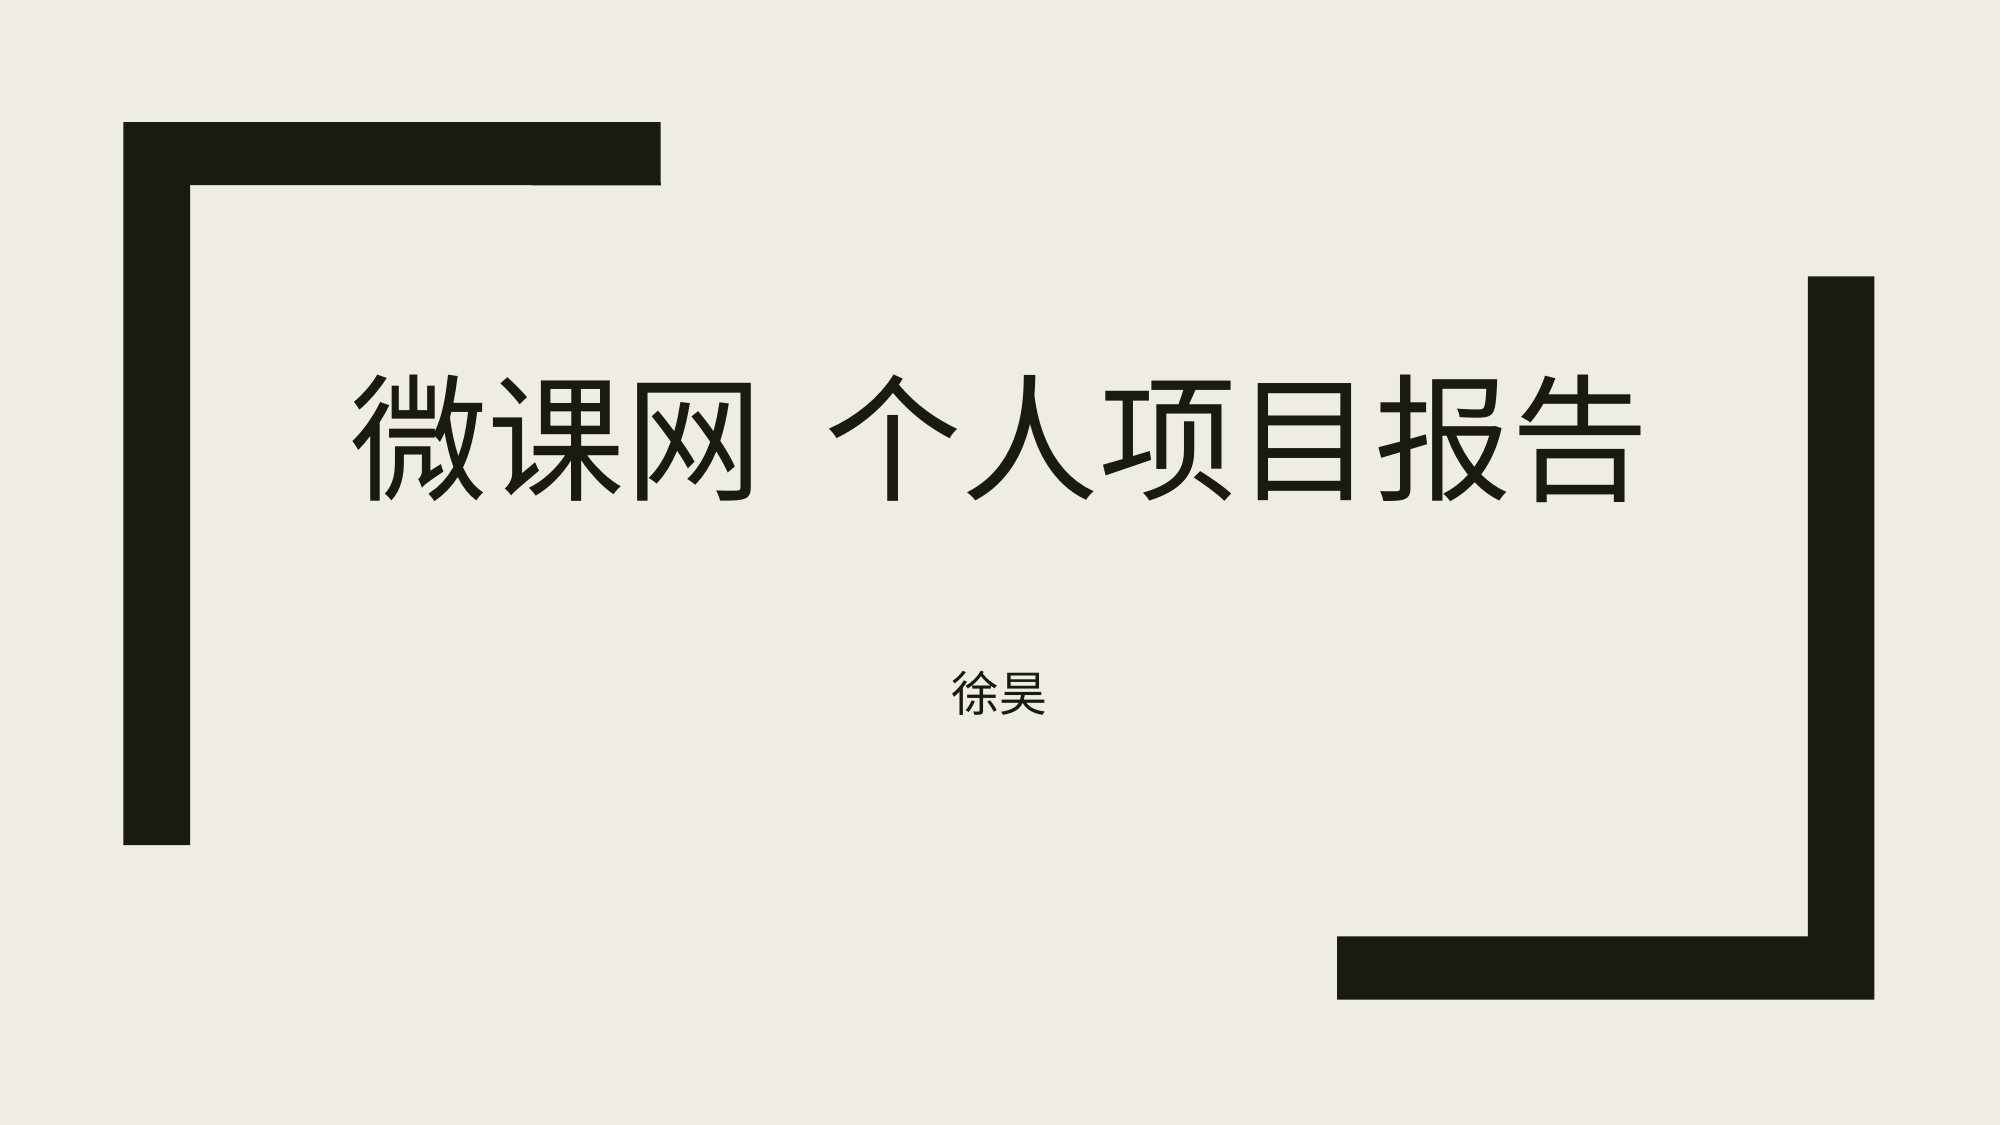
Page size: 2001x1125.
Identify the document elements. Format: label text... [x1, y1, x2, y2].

title 微课网 个人项目报告 [314, 183, 1686, 528]
subtitle 徐昊 [439, 649, 1561, 828]
